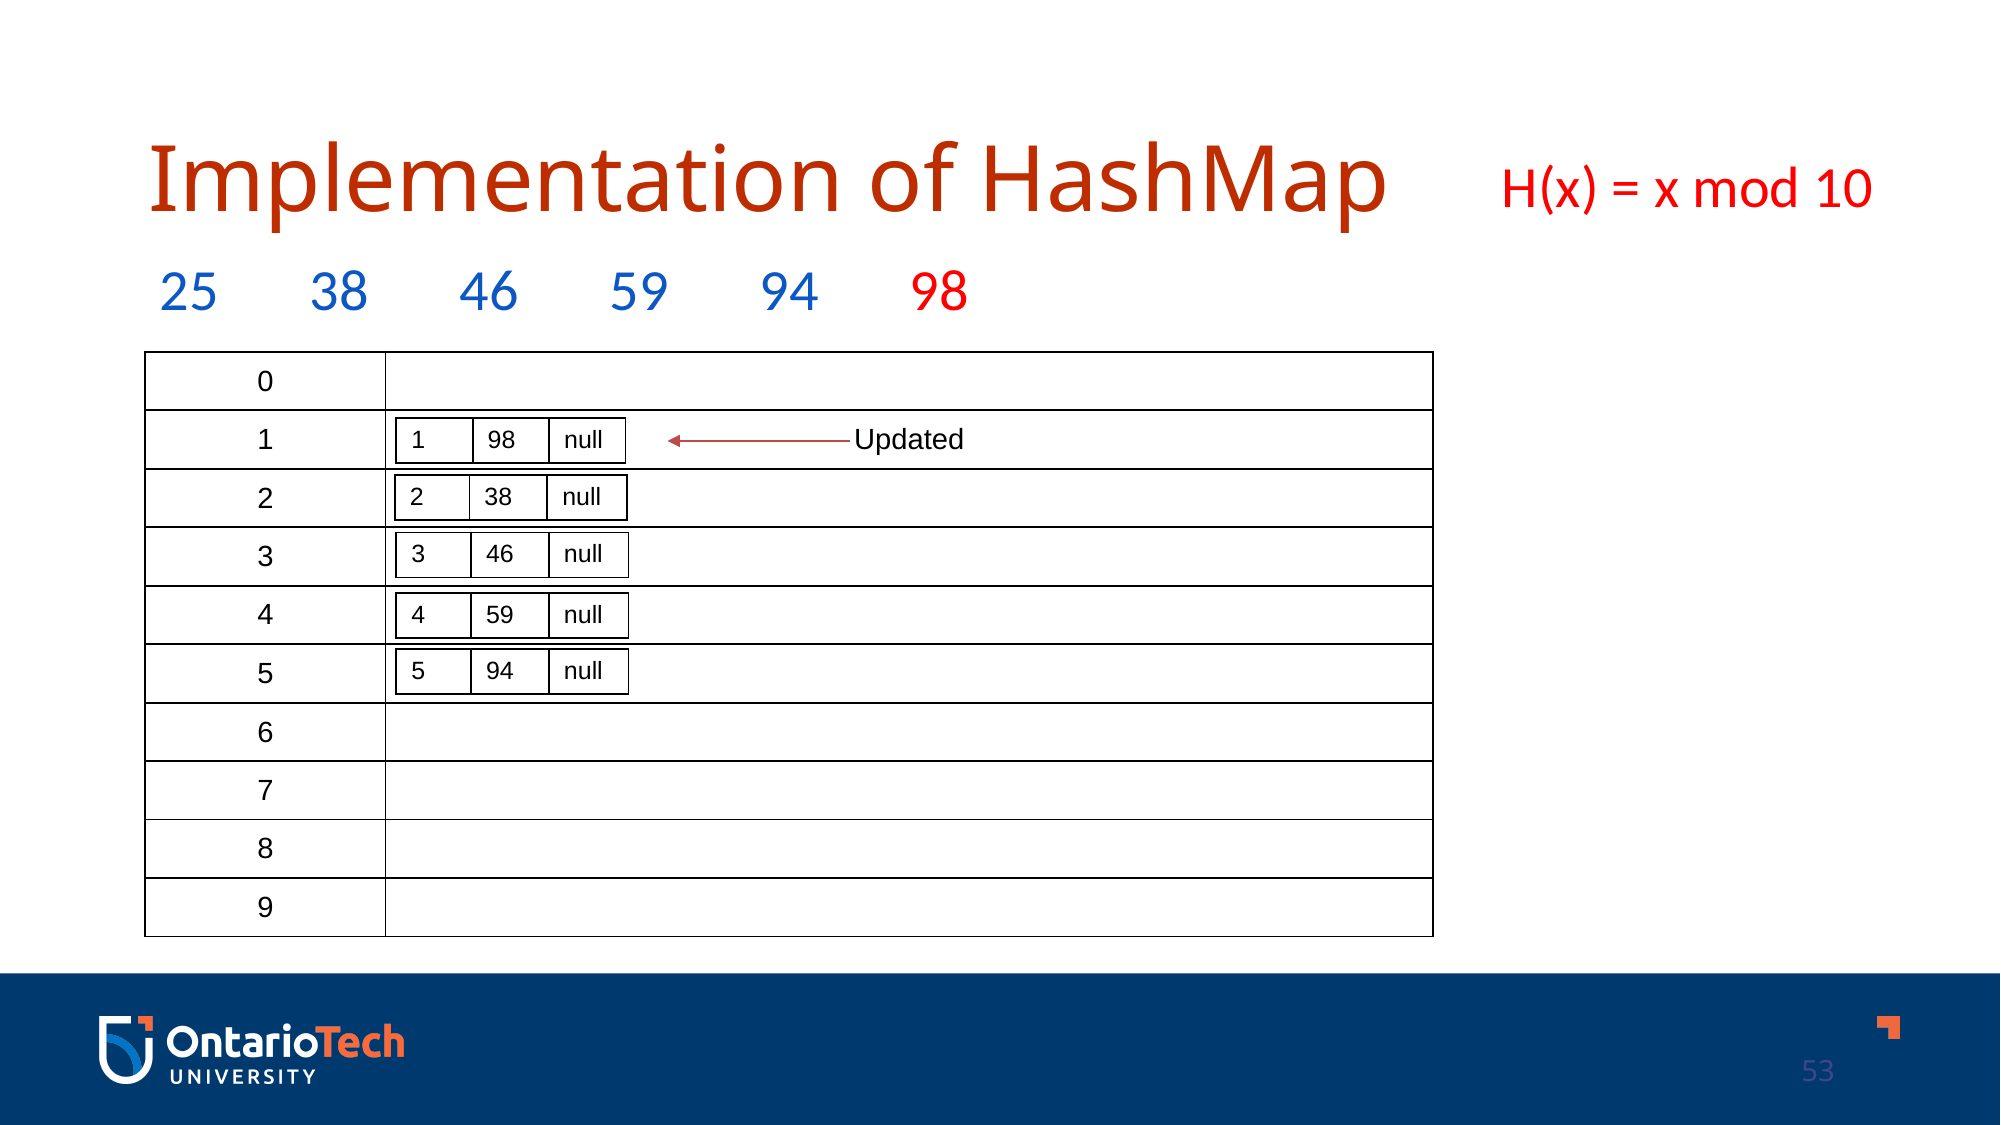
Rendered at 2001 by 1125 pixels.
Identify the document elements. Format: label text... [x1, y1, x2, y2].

table_cell [386, 528, 1432, 585]
table_header null [550, 650, 628, 693]
table_cell 8 [146, 820, 385, 877]
table_cell 7 [146, 762, 385, 819]
table_header null [550, 594, 628, 637]
table_header [386, 353, 1432, 409]
table_header 3 [397, 533, 470, 577]
table_cell 3 [146, 528, 385, 585]
table_header 2 [396, 476, 469, 519]
table_header null [550, 533, 628, 577]
table_cell [386, 820, 1432, 877]
table_header 59 [472, 594, 548, 637]
table_header 46 [472, 533, 548, 577]
table_cell Updated [386, 411, 1432, 468]
table_header 1 [397, 419, 472, 462]
table_header 5 [397, 650, 470, 693]
table_cell 1 [146, 411, 385, 468]
table_header null [550, 419, 625, 462]
table_cell 6 [146, 704, 385, 760]
table_cell 9 [146, 879, 385, 936]
table_cell [386, 879, 1432, 936]
table_cell [386, 704, 1432, 760]
table_cell [386, 645, 1432, 702]
table_cell 5 [146, 645, 385, 702]
table_cell 4 [146, 587, 385, 643]
table_header 98 [474, 419, 548, 462]
table_header 38 [470, 476, 546, 519]
picture [1877, 1016, 1900, 1039]
table_cell 2 [146, 470, 385, 526]
table_cell [386, 587, 1432, 643]
text_box 53 [1433, 1025, 1850, 1100]
text_box 25 38 46 59 94 98 [145, 244, 1146, 330]
text_box Implementation of HashMap [133, 49, 1834, 238]
table_header null [548, 476, 626, 519]
table_header 4 [397, 594, 470, 637]
table_header 0 [146, 353, 385, 409]
table_cell [386, 762, 1432, 819]
picture [99, 1016, 404, 1084]
text_box H(x) = x mod 10 [1487, 142, 1913, 227]
table_header 94 [472, 650, 548, 693]
table_cell [386, 470, 1432, 526]
